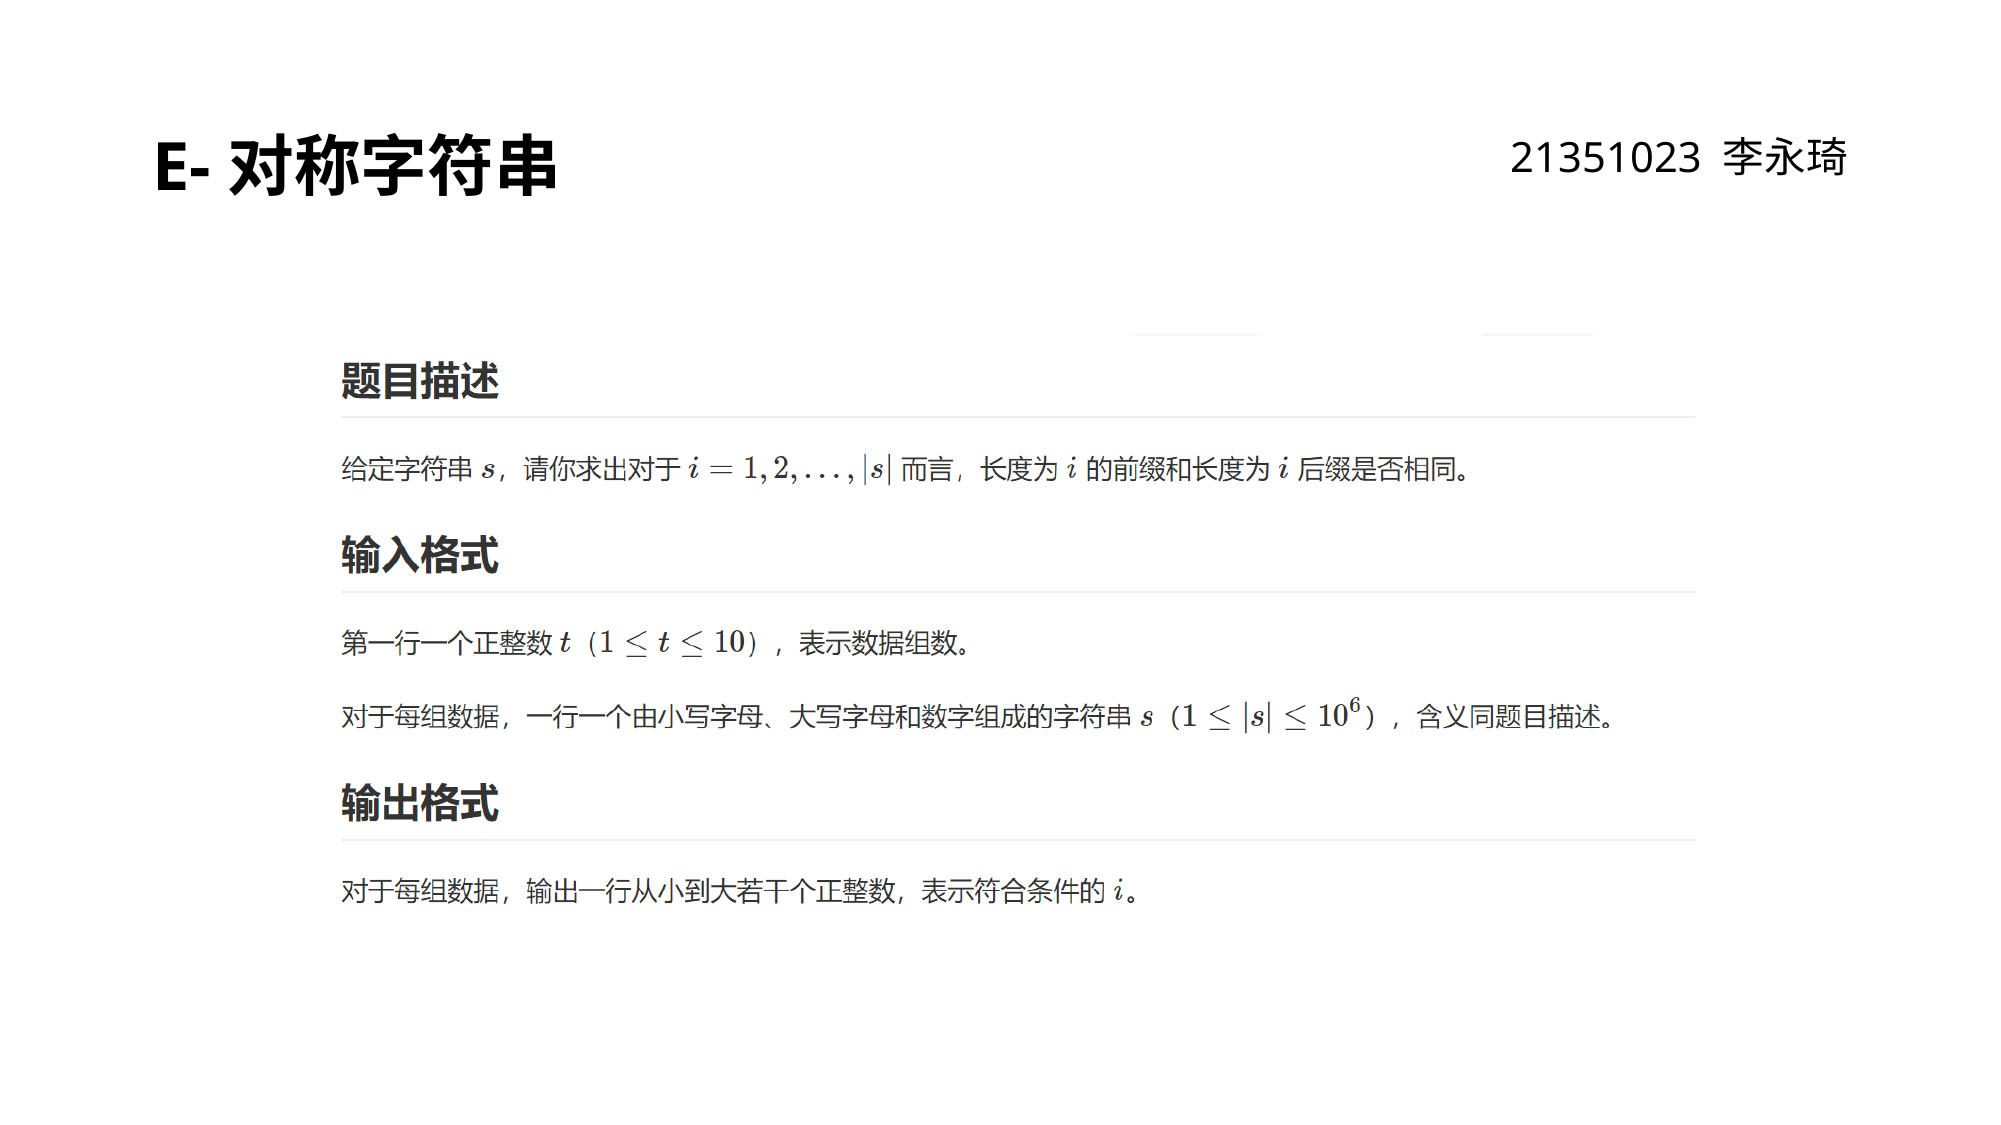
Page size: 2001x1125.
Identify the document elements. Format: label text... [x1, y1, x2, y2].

text_box 21351023 李永琦 [1495, 123, 1863, 189]
picture [305, 334, 1695, 940]
title E-对称字符串 [137, 59, 1863, 278]
